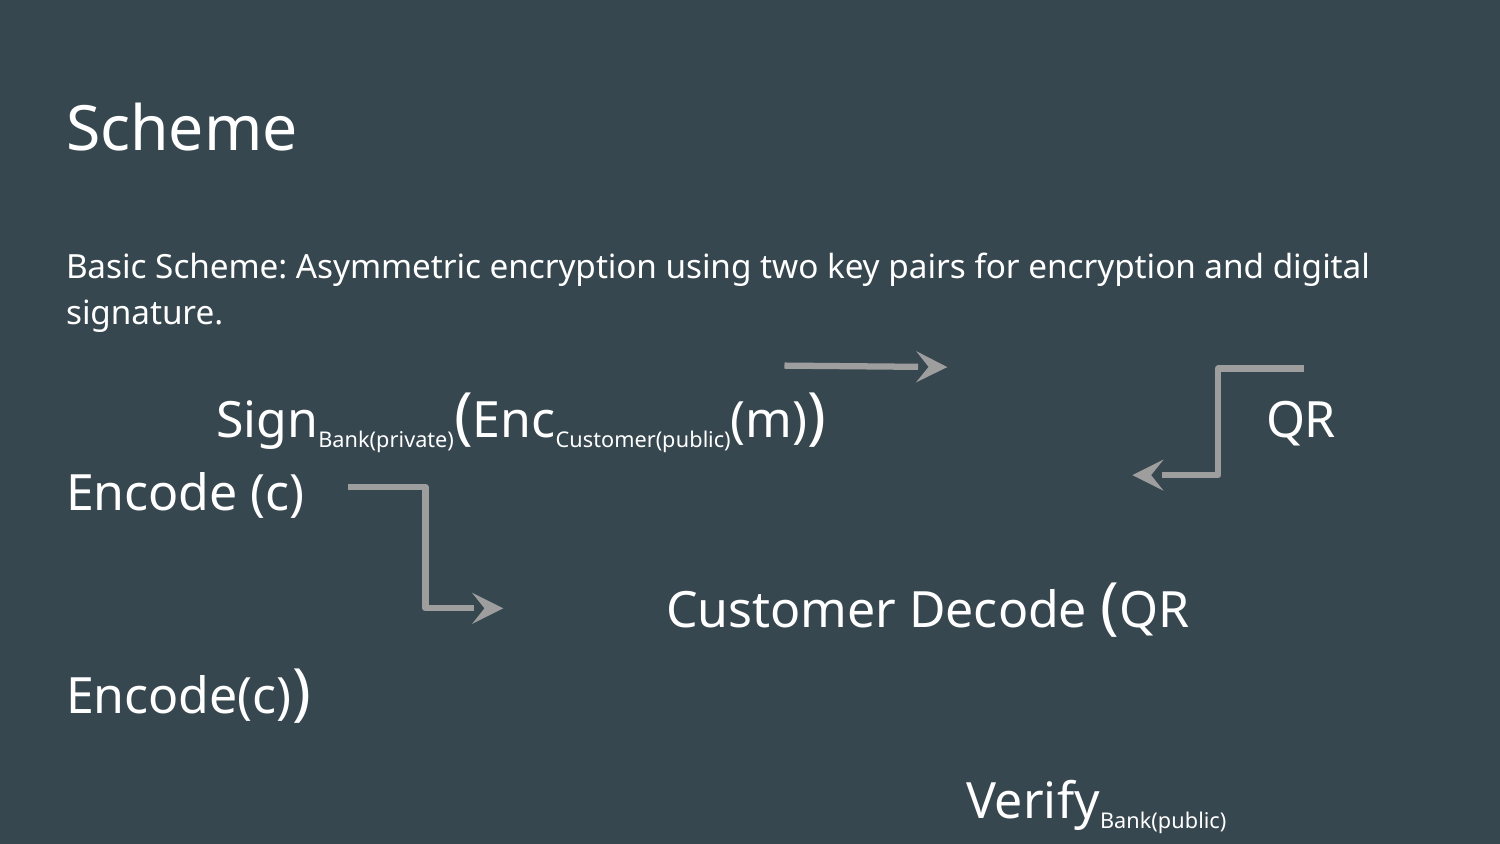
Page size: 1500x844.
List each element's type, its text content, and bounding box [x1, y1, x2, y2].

title Scheme [51, 72, 1449, 167]
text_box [1132, 368, 1305, 476]
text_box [347, 486, 504, 609]
list Basic Scheme: Asymmetric encryption using two key pairs for encryption and digital signature. SignBank(private)(EncCustomer(public)(m)) QR Encode (c) Customer Decode (QR Encode(c)) VerifyBank(public)(DecCustomer(private)(c)) = m [51, 189, 1449, 750]
